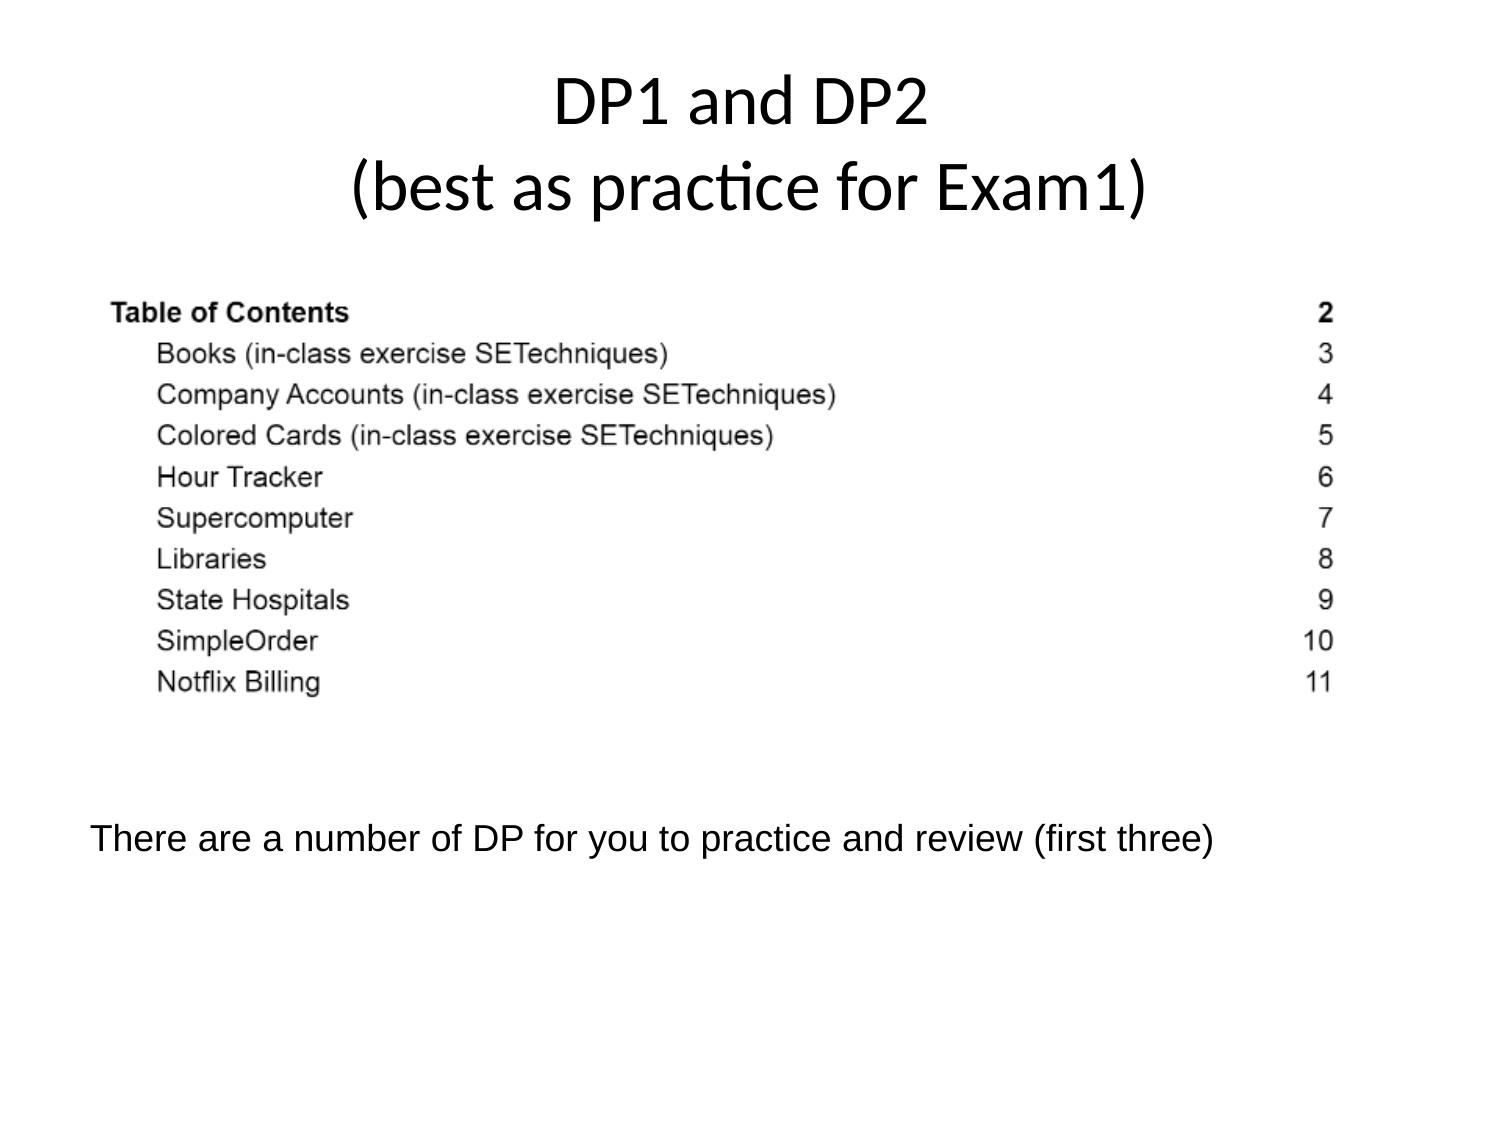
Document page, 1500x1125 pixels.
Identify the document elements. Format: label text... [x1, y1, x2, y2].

title DP1 and DP2 (best as practice for Exam1) [75, 45, 1425, 233]
picture [87, 274, 1377, 749]
text_box There are a number of DP for you to practice and review (first three) [75, 806, 1365, 867]
